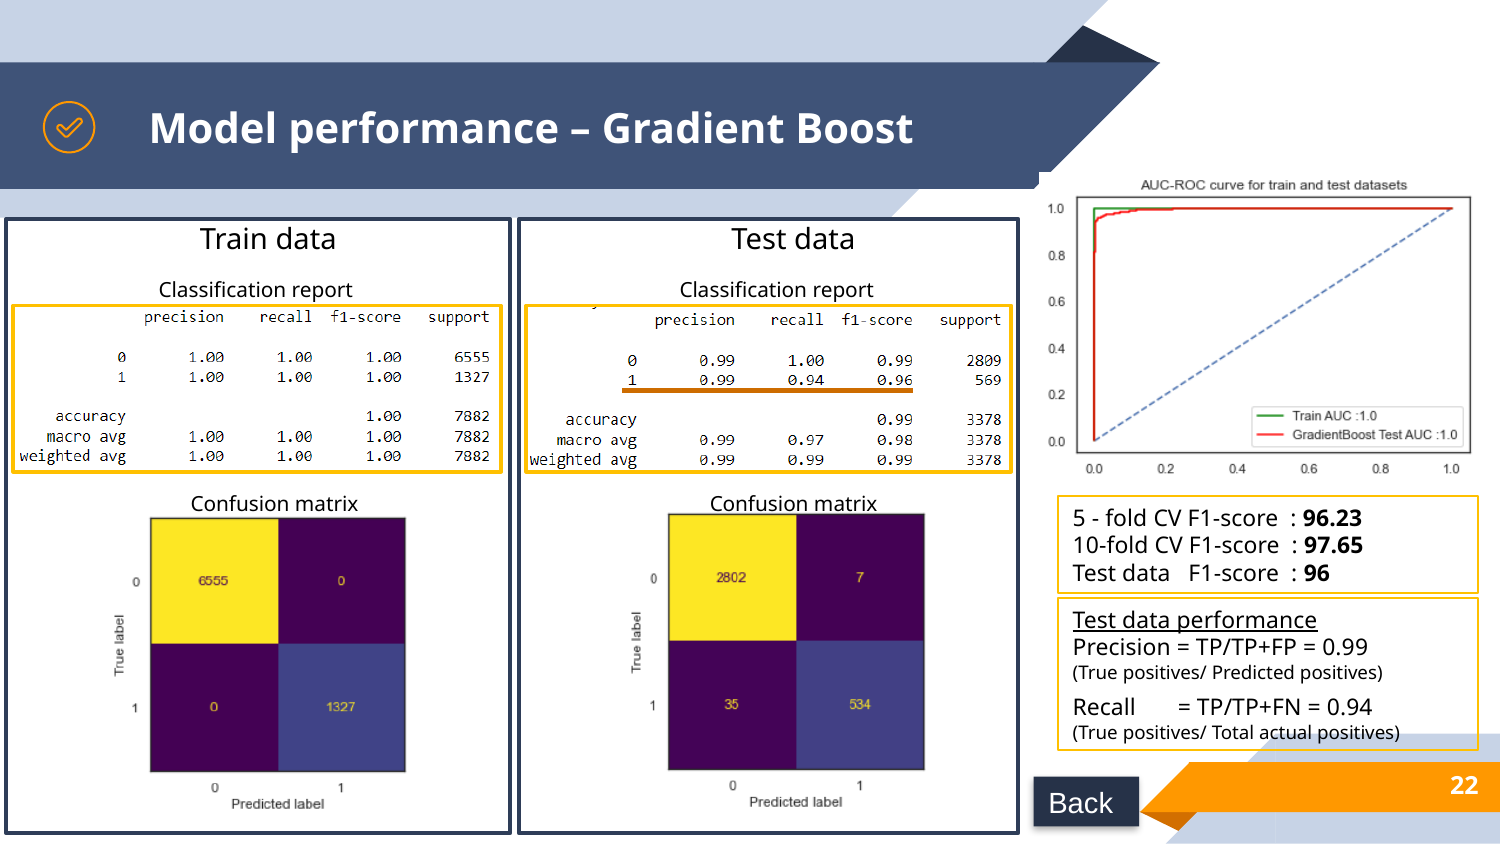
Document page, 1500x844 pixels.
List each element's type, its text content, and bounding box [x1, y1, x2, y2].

slide_number 22 [1249, 760, 1494, 813]
text_box Test data performance Precision = TP/TP+FP = 0.99 (True positives/ Predicted positives) Recall = TP/TP+FN = 0.94 (True positives/ Total actual positives) [1057, 598, 1478, 751]
picture [527, 307, 1010, 471]
picture [14, 307, 500, 471]
text_box [517, 217, 1020, 835]
text_box Test data [594, 213, 993, 217]
picture [1039, 172, 1479, 484]
text_box [4, 217, 512, 835]
title Model performance – Gradient Boost [133, 64, 997, 190]
picture [621, 503, 932, 813]
text_box Back [1033, 776, 1140, 827]
text_box Train data [69, 213, 468, 217]
picture [102, 507, 413, 813]
text_box 5 - fold CV F1-score : 96.23 10-fold CV F1-score : 97.65 Test data F1-score : 96 [1057, 496, 1478, 594]
